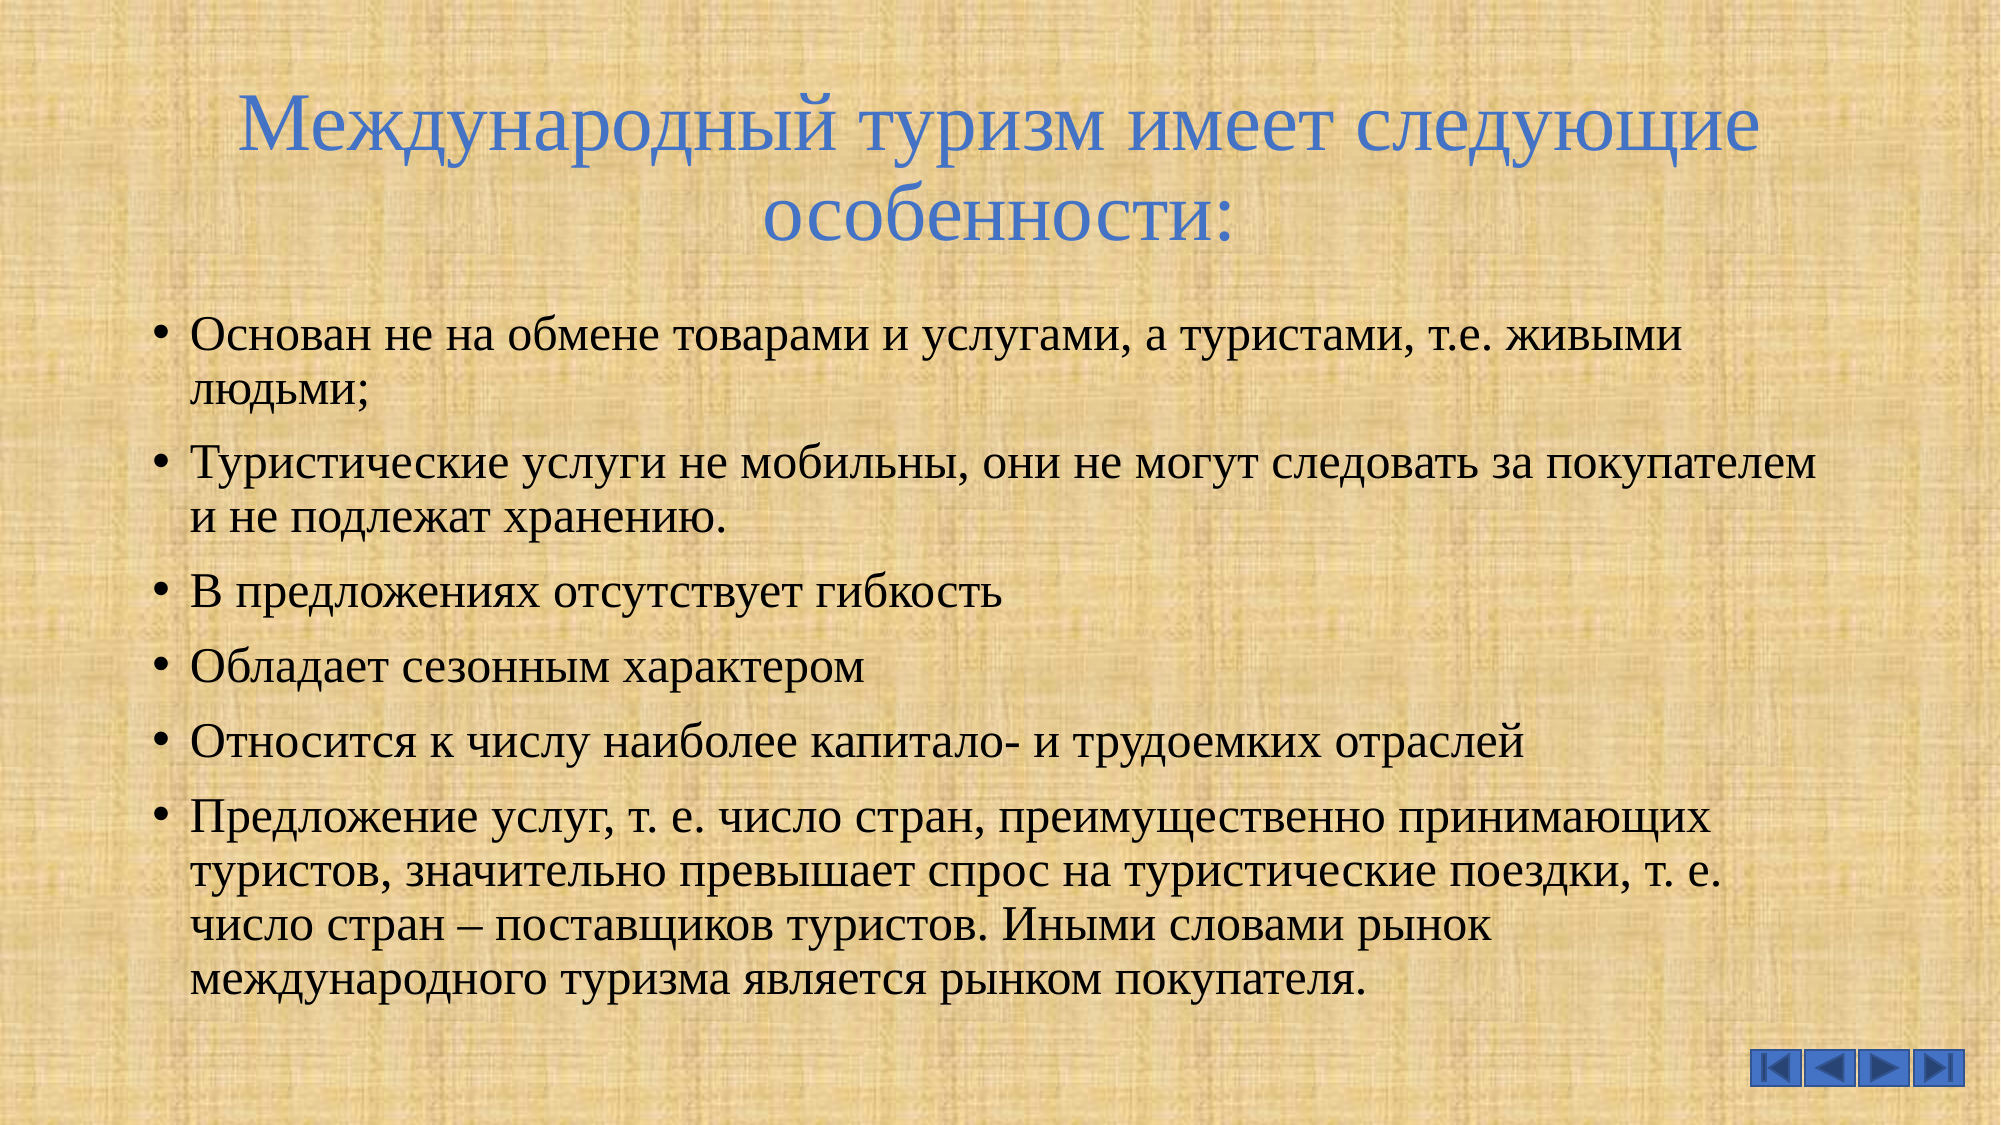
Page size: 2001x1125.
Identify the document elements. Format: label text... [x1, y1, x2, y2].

list Основан не на обмене товарами и услугами, а туристами, т.е. живыми людьми; Туристические услуги не мобильны, они не могут следовать за покупателем и не подлежат хранению. В предложениях отсутствует гибкость Обладает сезонным характером Относится к числу наиболее капитало- и трудоемких отраслей Предложение услуг, т. е. число стран, преимущественно принимающих туристов, значительно превышает спрос на туристические поездки, т. е. число стран – поставщиков туристов. Иными словами рынок международного туризма является рынком покупателя. [137, 299, 1863, 1014]
text_box [1750, 1049, 1802, 1087]
picture [0, 0, 2001, 1125]
text_box [1913, 1049, 1965, 1087]
text_box [1804, 1049, 1856, 1087]
title Международный туризм имеет следующие особенности: [137, 59, 1863, 278]
text_box [1858, 1049, 1910, 1087]
